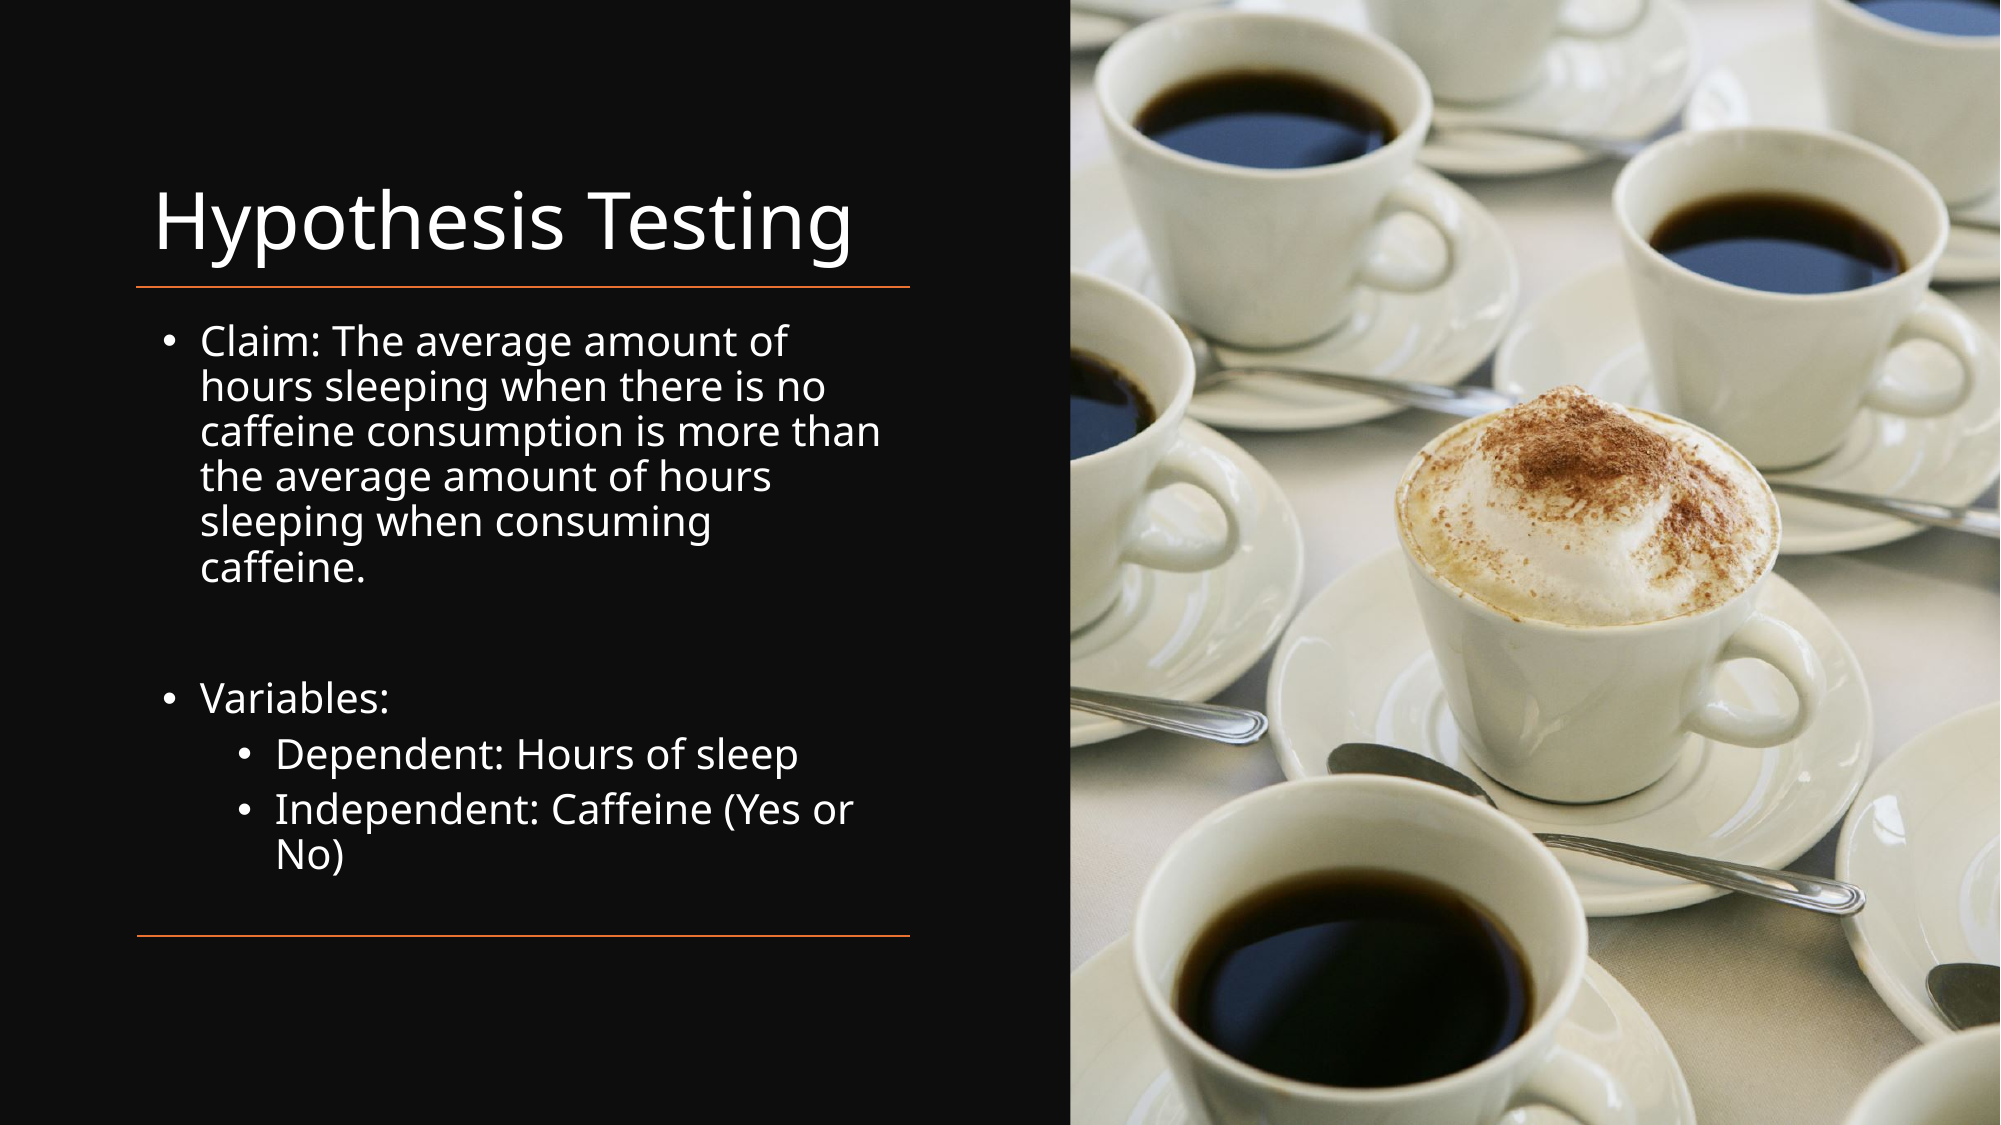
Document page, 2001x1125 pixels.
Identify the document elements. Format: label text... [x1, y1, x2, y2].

title Hypothesis Testing [137, 73, 910, 275]
picture [1069, 0, 2000, 1125]
text_box [0, 0, 1069, 1125]
list Claim: The average amount of hours sleeping when there is no caffeine consumption is more than the average amount of hours sleeping when consuming caffeine. Variables: Dependent: Hours of sleep Independent: Caffeine (Yes or No) [147, 313, 900, 912]
